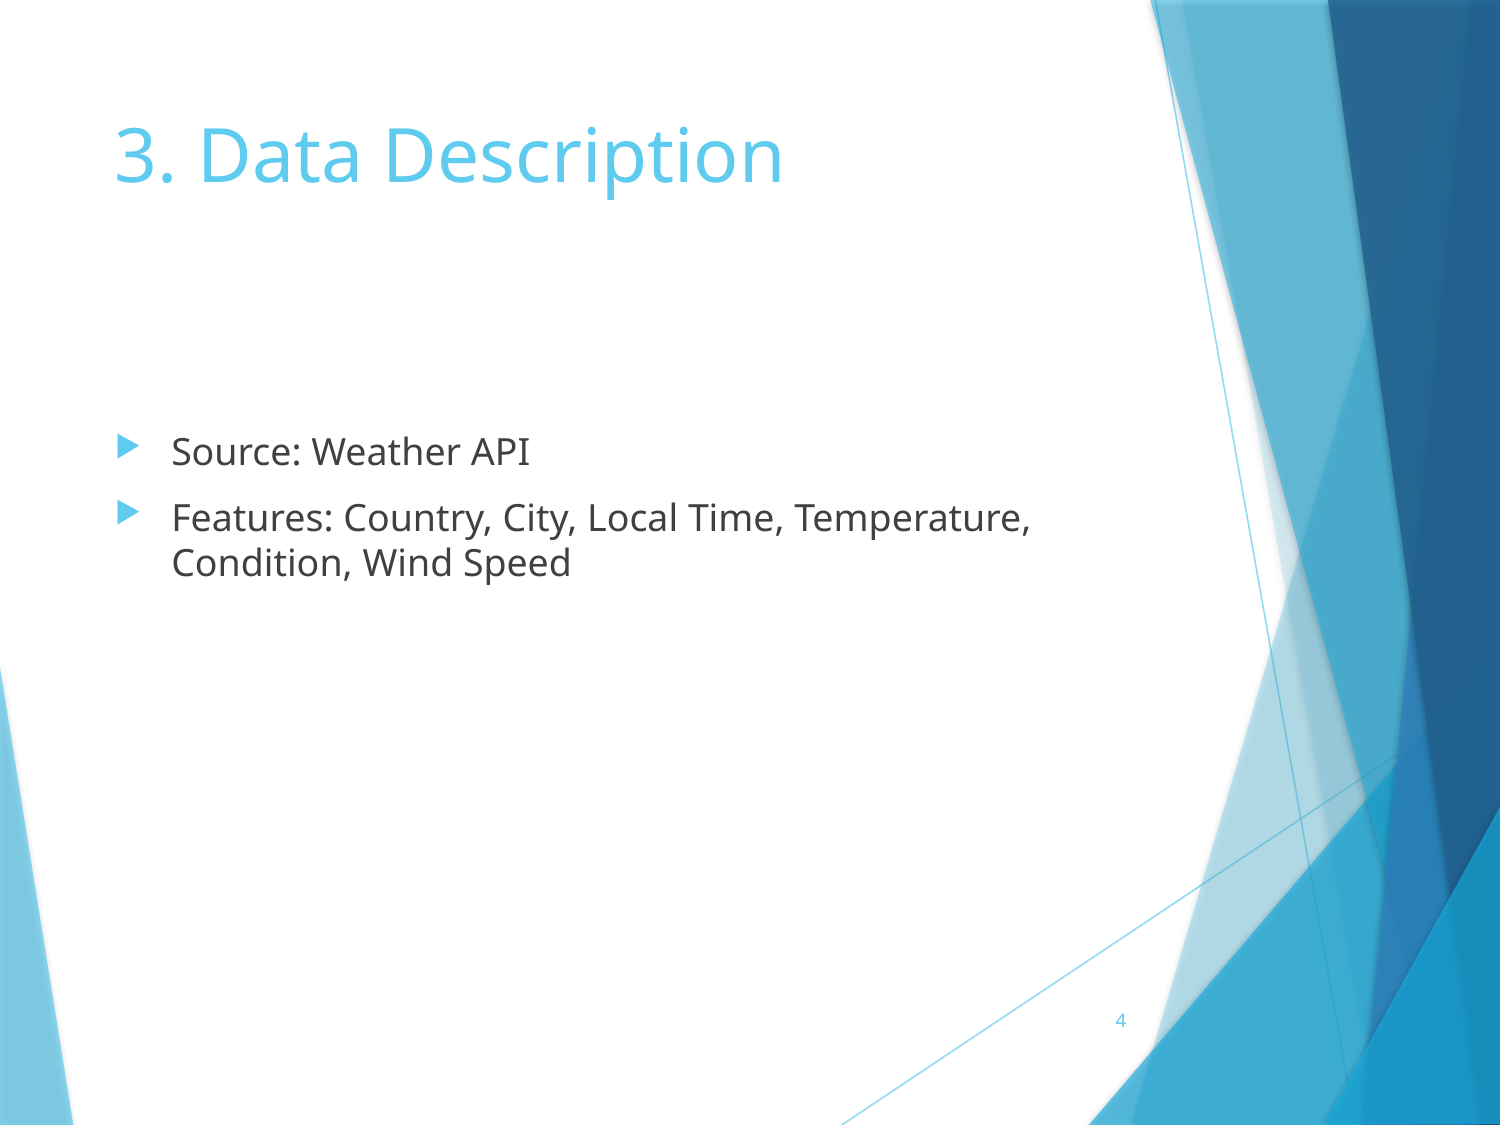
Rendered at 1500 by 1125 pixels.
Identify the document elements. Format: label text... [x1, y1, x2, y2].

title 3. Data Description [99, 99, 1142, 317]
list Source: Weather API Features: Country, City, Local Time, Temperature, Condition, Wind Speed [99, 354, 1142, 992]
slide_number 4 [1057, 991, 1142, 1051]
